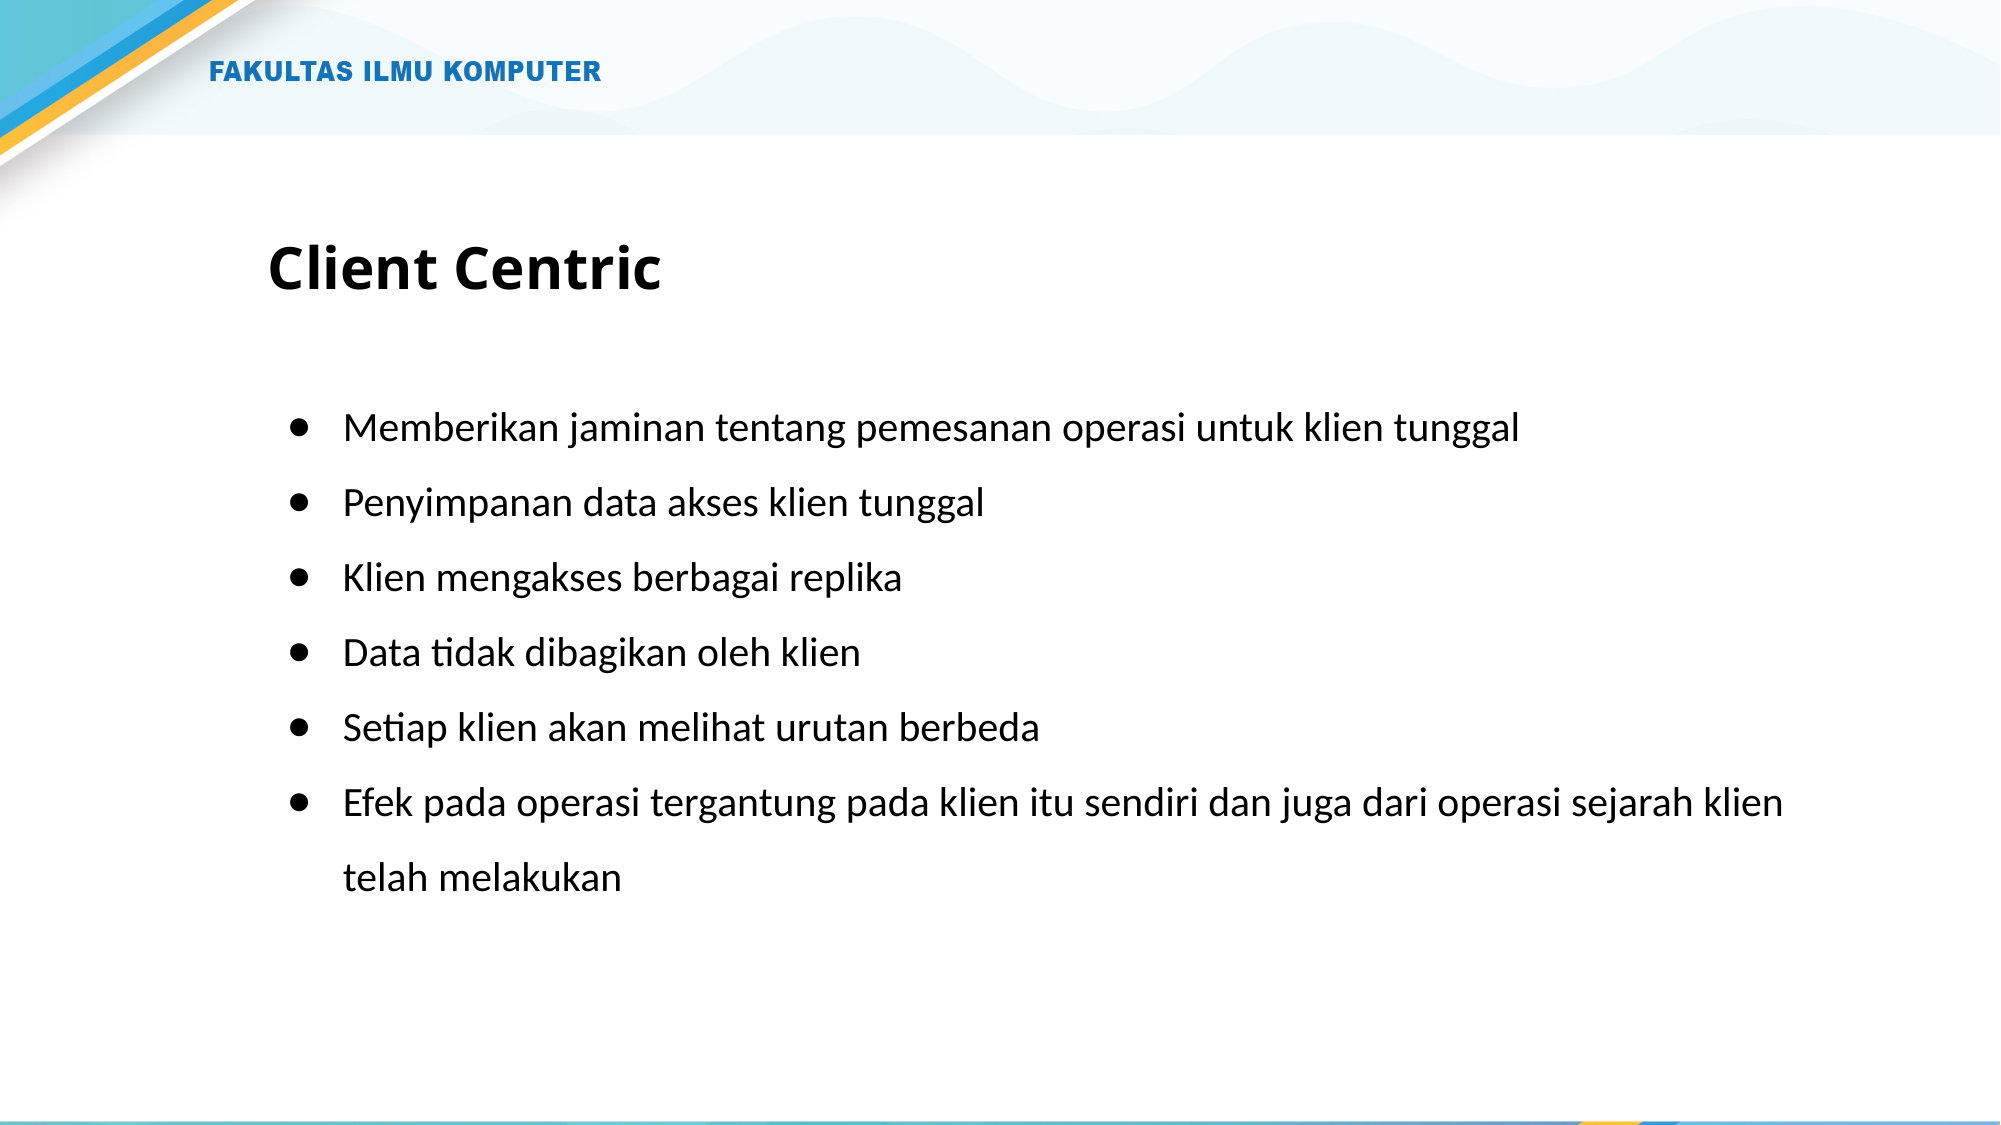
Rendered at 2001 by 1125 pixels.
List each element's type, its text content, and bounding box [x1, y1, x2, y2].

picture [0, 0, 2000, 1125]
list Memberikan jaminan tentang pemesanan operasi untuk klien tunggal Penyimpanan data akses klien tunggal Klien mengakses berbagai replika Data tidak dibagikan oleh klien Setiap klien akan melihat urutan berbeda Efek pada operasi tergantung pada klien itu sendiri dan juga dari operasi sejarah klien telah melakukan [252, 367, 1852, 856]
title Client Centric [252, 204, 1852, 337]
